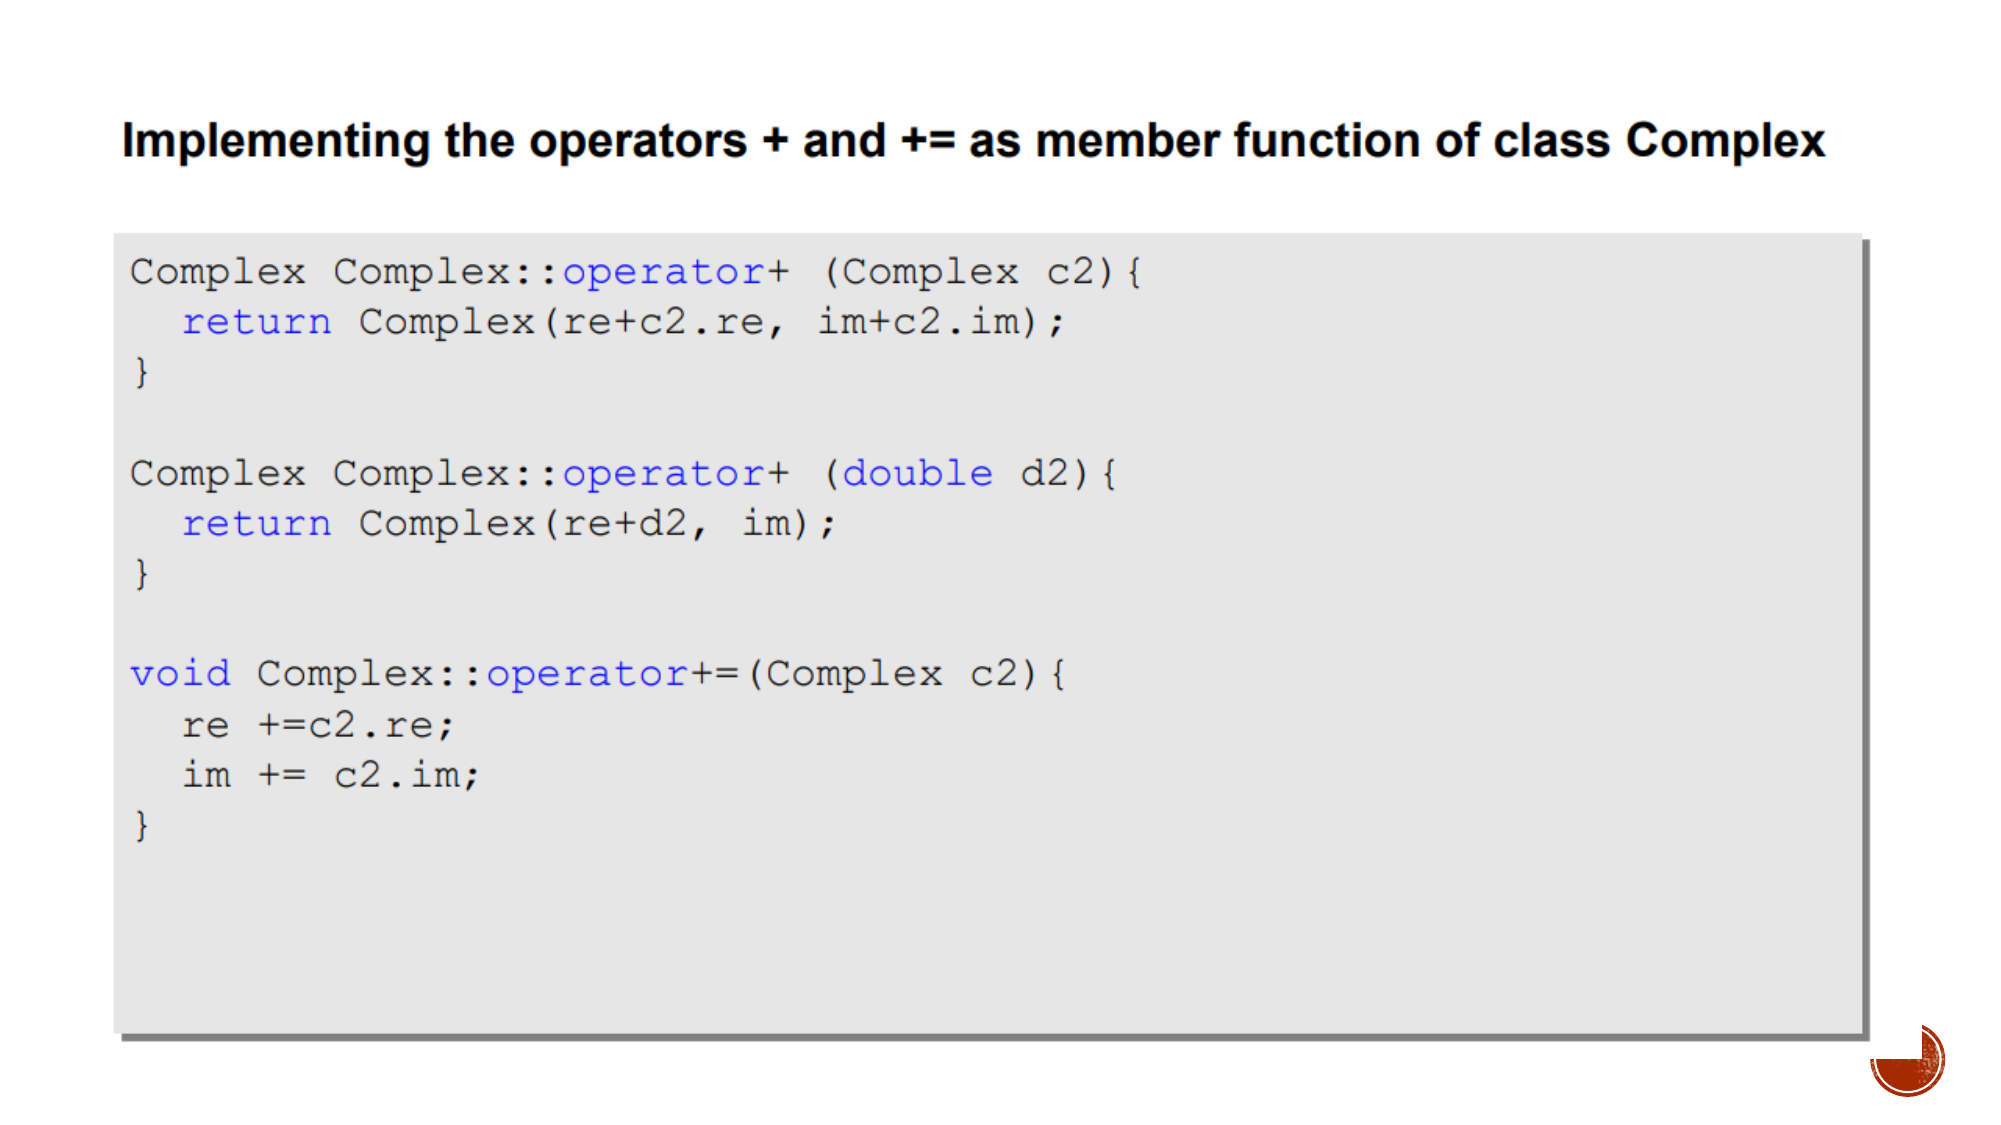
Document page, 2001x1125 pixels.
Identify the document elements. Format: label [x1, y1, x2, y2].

picture [78, 66, 1922, 1059]
